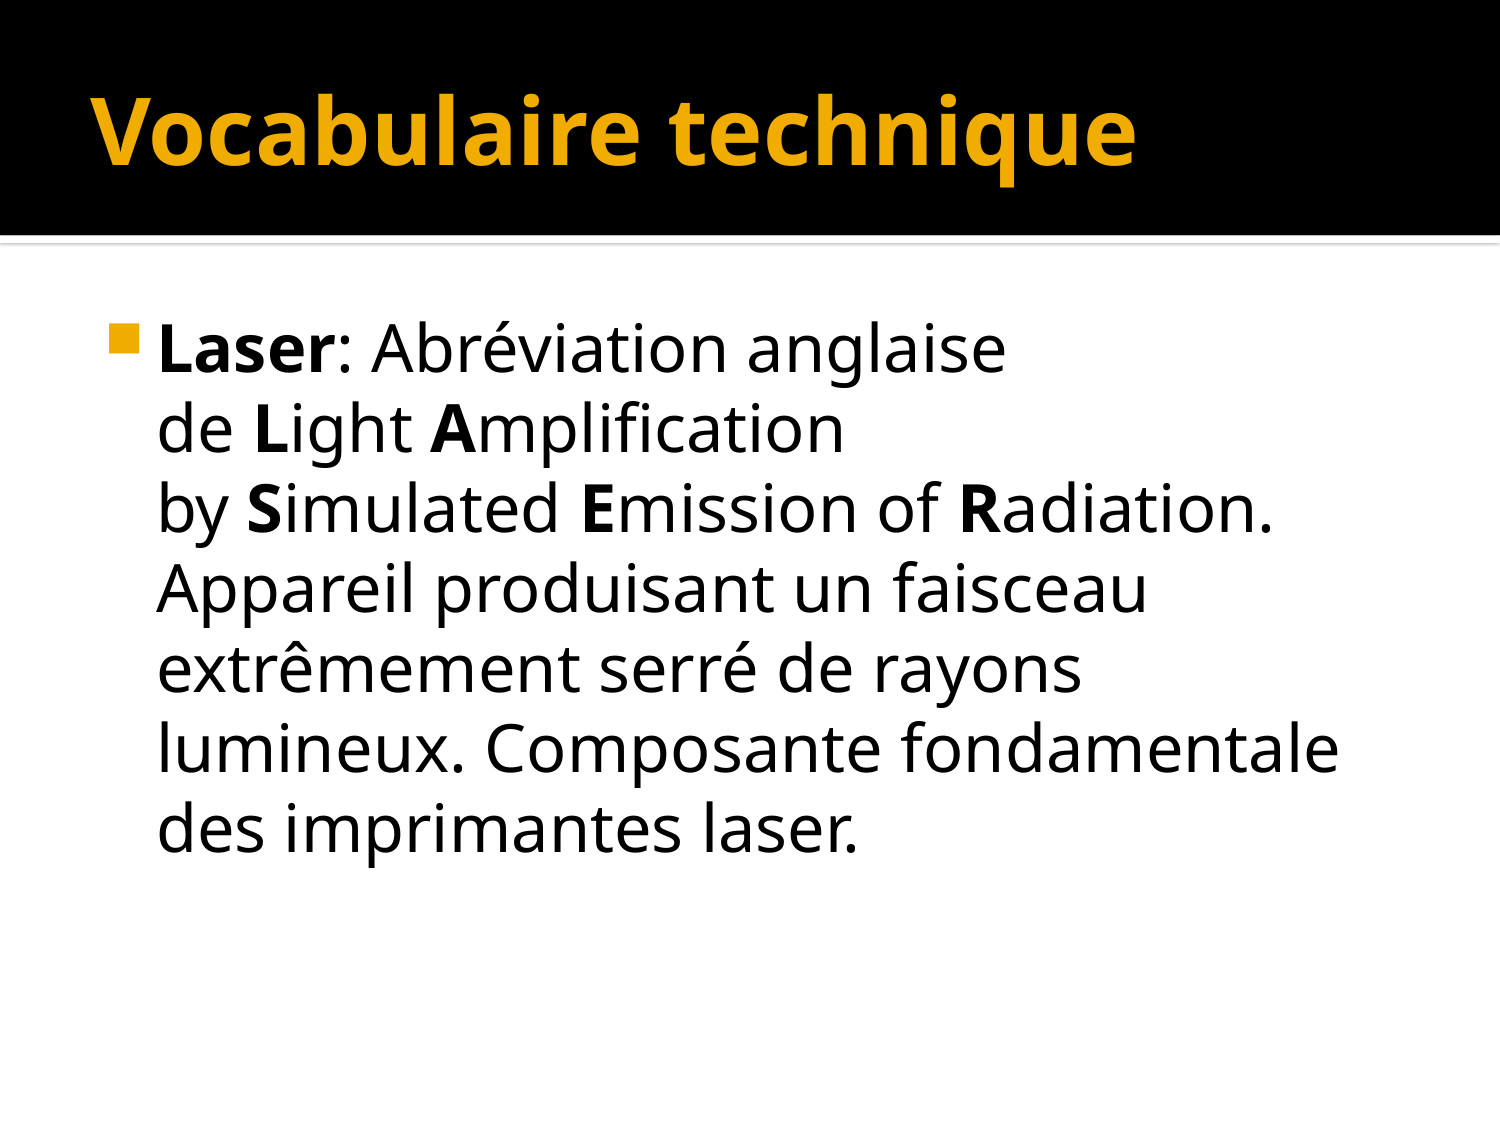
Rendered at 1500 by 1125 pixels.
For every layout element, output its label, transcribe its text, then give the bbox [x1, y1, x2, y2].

title Vocabulaire technique [75, 25, 1425, 231]
list Laser: Abréviation anglaise de Light Amplification by Simulated Emission of Radiation. Appareil produisant un faisceau extrêmement serré de rayons lumineux. Composante fondamentale des imprimantes laser. [75, 291, 1425, 1050]
